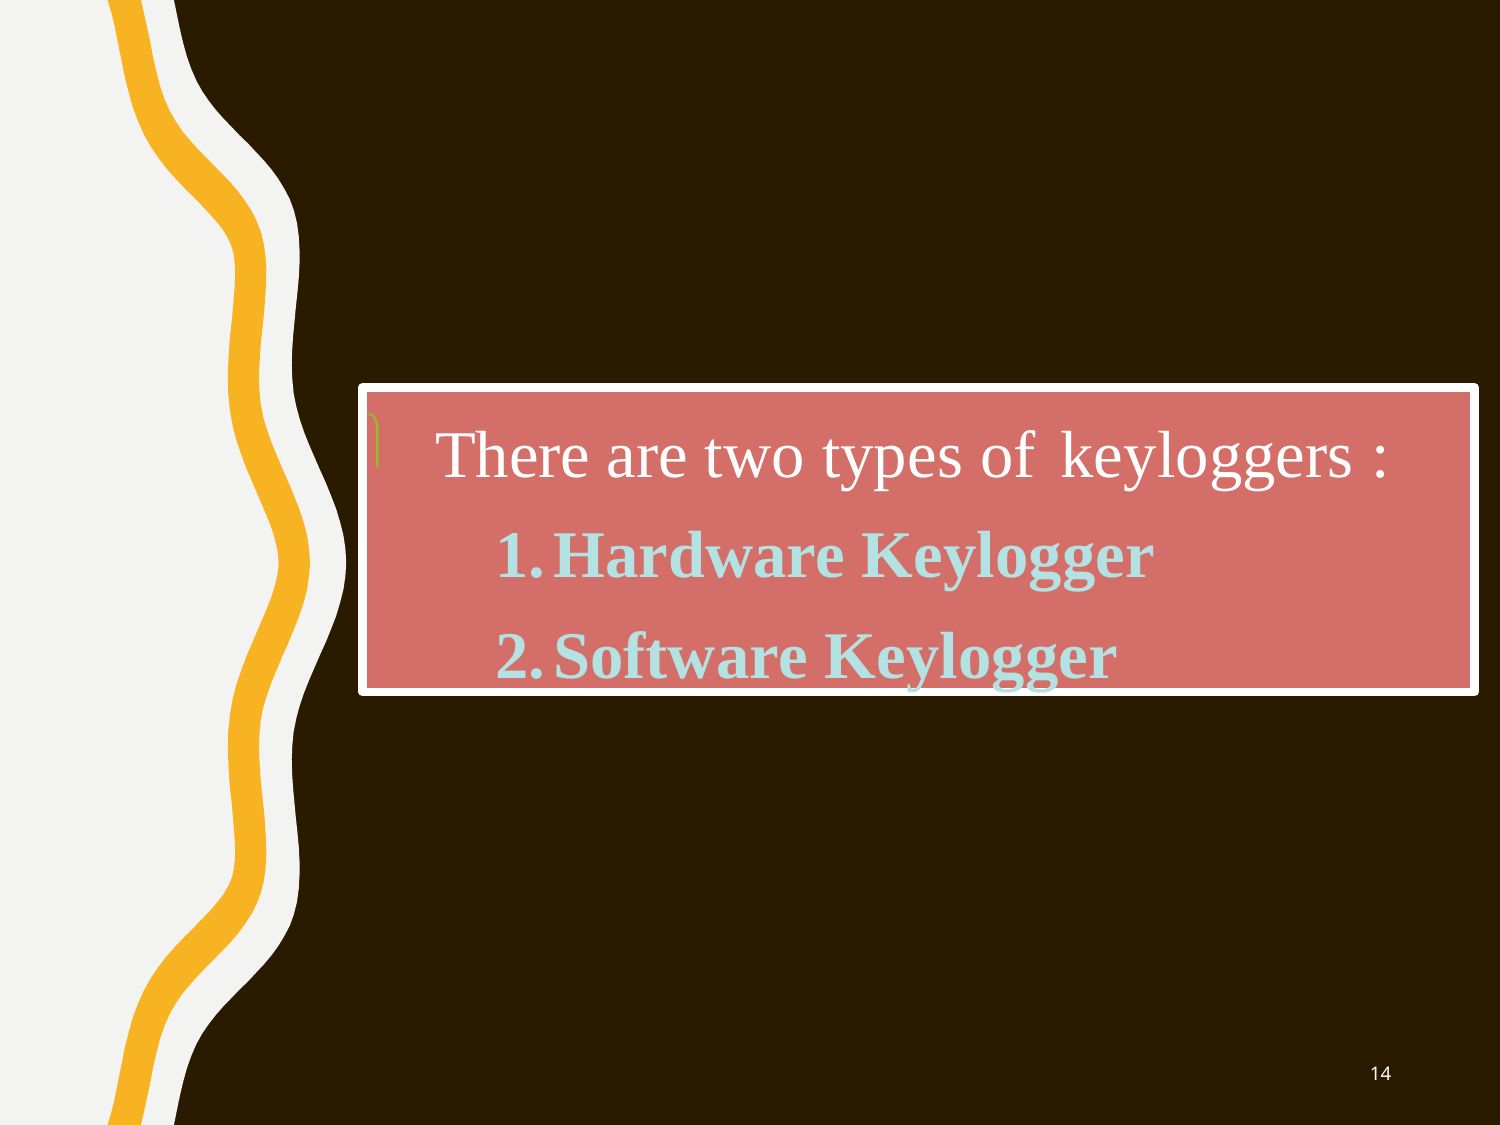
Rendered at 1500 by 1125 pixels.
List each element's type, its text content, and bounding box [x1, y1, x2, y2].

slide_number 14 [1223, 1045, 1407, 1103]
text_box There are two types of keyloggers : Hardware Keylogger Software Keylogger [358, 383, 1479, 696]
